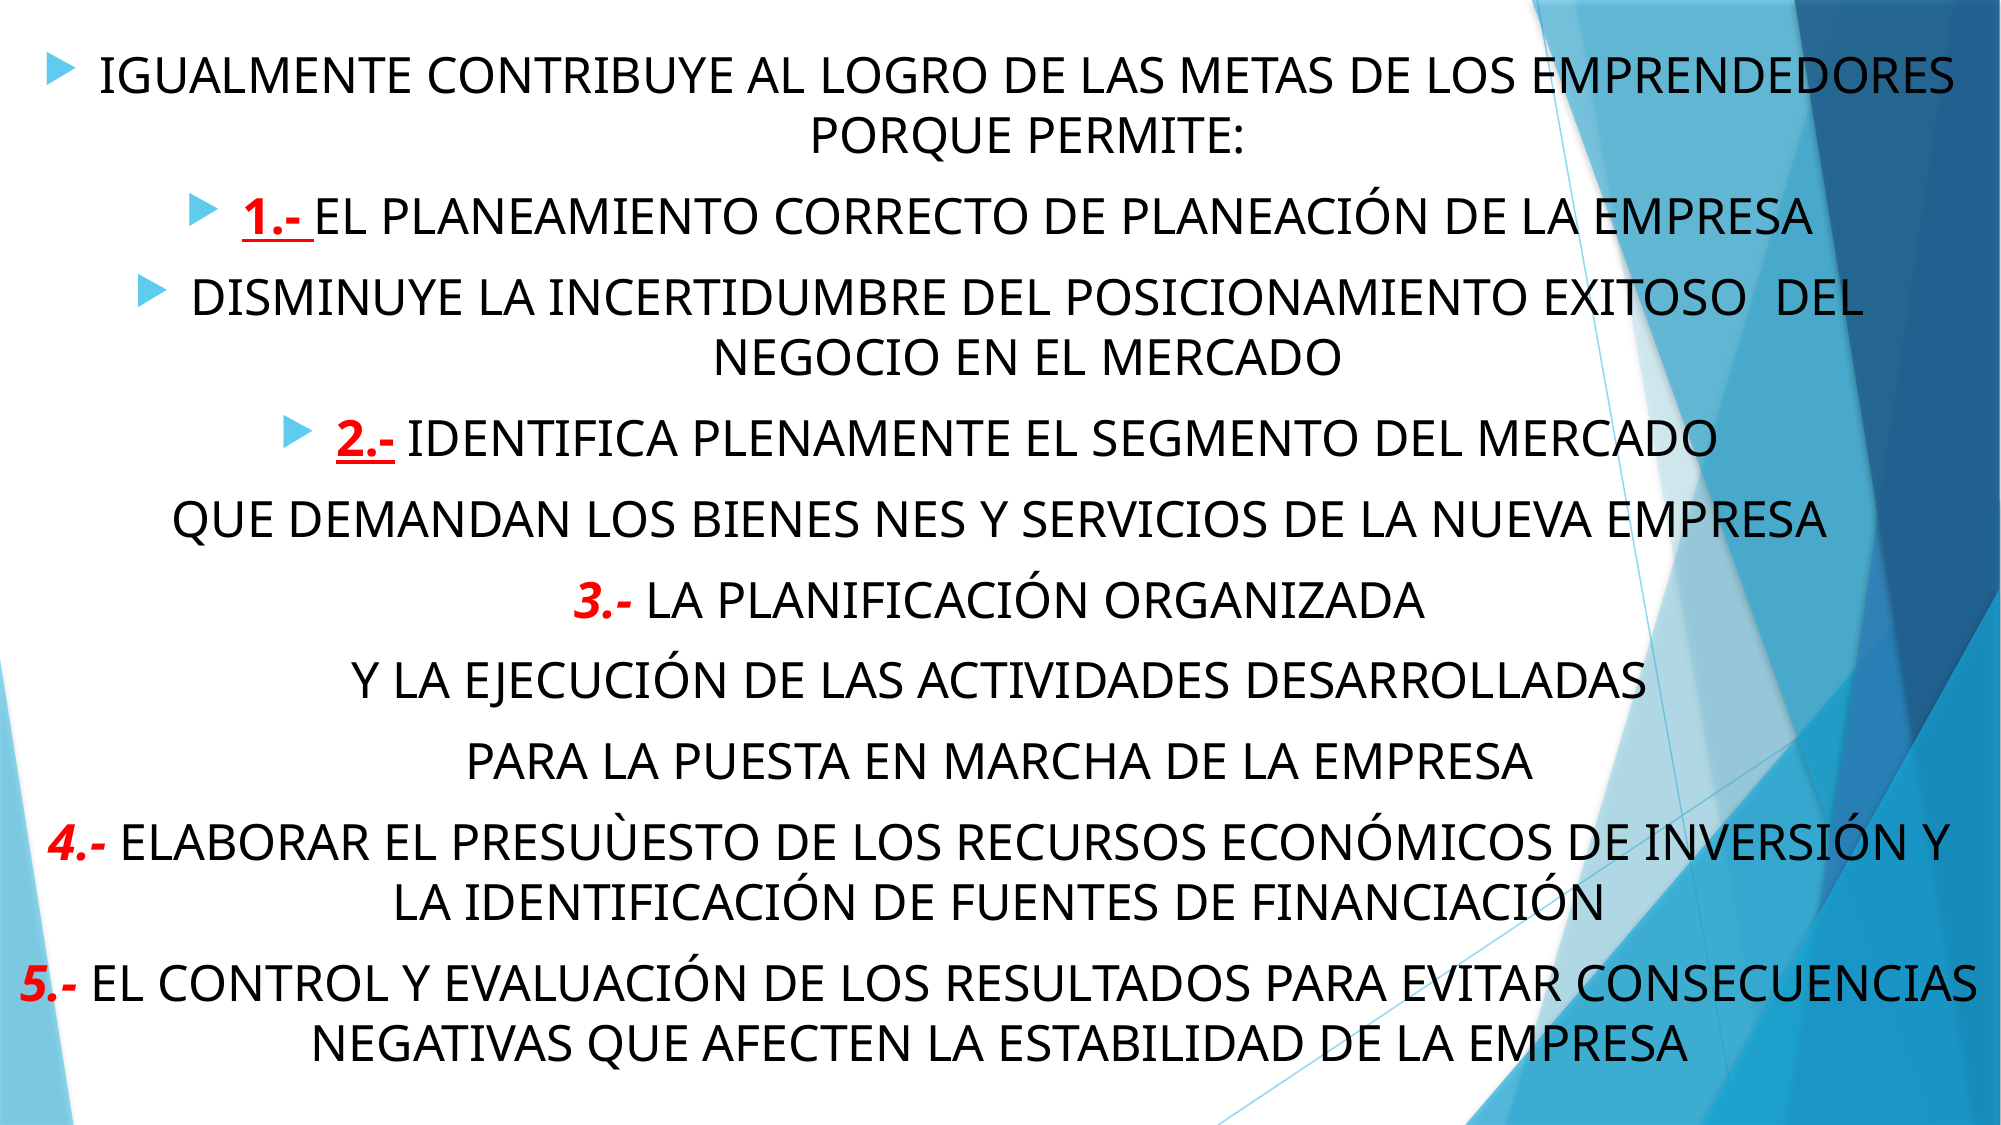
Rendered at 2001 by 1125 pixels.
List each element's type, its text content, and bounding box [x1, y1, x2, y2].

list IGUALMENTE CONTRIBUYE AL LOGRO DE LAS METAS DE LOS EMPRENDEDORES PORQUE PERMITE: 1.- EL PLANEAMIENTO CORRECTO DE PLANEACIÓN DE LA EMPRESA DISMINUYE LA INCERTIDUMBRE DEL POSICIONAMIENTO EXITOSO DEL NEGOCIO EN EL MERCADO 2.- IDENTIFICA PLENAMENTE EL SEGMENTO DEL MERCADO QUE DEMANDAN LOS BIENES NES Y SERVICIOS DE LA NUEVA EMPRESA 3.- LA PLANIFICACIÓN ORGANIZADA Y LA EJECUCIÓN DE LAS ACTIVIDADES DESARROLLADAS PARA LA PUESTA EN MARCHA DE LA EMPRESA 4.- ELABORAR EL PRESUÙESTO DE LOS RECURSOS ECONÓMICOS DE INVERSIÓN Y LA IDENTIFICACIÓN DE FUENTES DE FINANCIACIÓN 5.- EL CONTROL Y EVALUACIÓN DE LOS RESULTADOS PARA EVITAR CONSECUENCIAS NEGATIVAS QUE AFECTEN LA ESTABILIDAD DE LA EMPRESA [0, 36, 2000, 1125]
